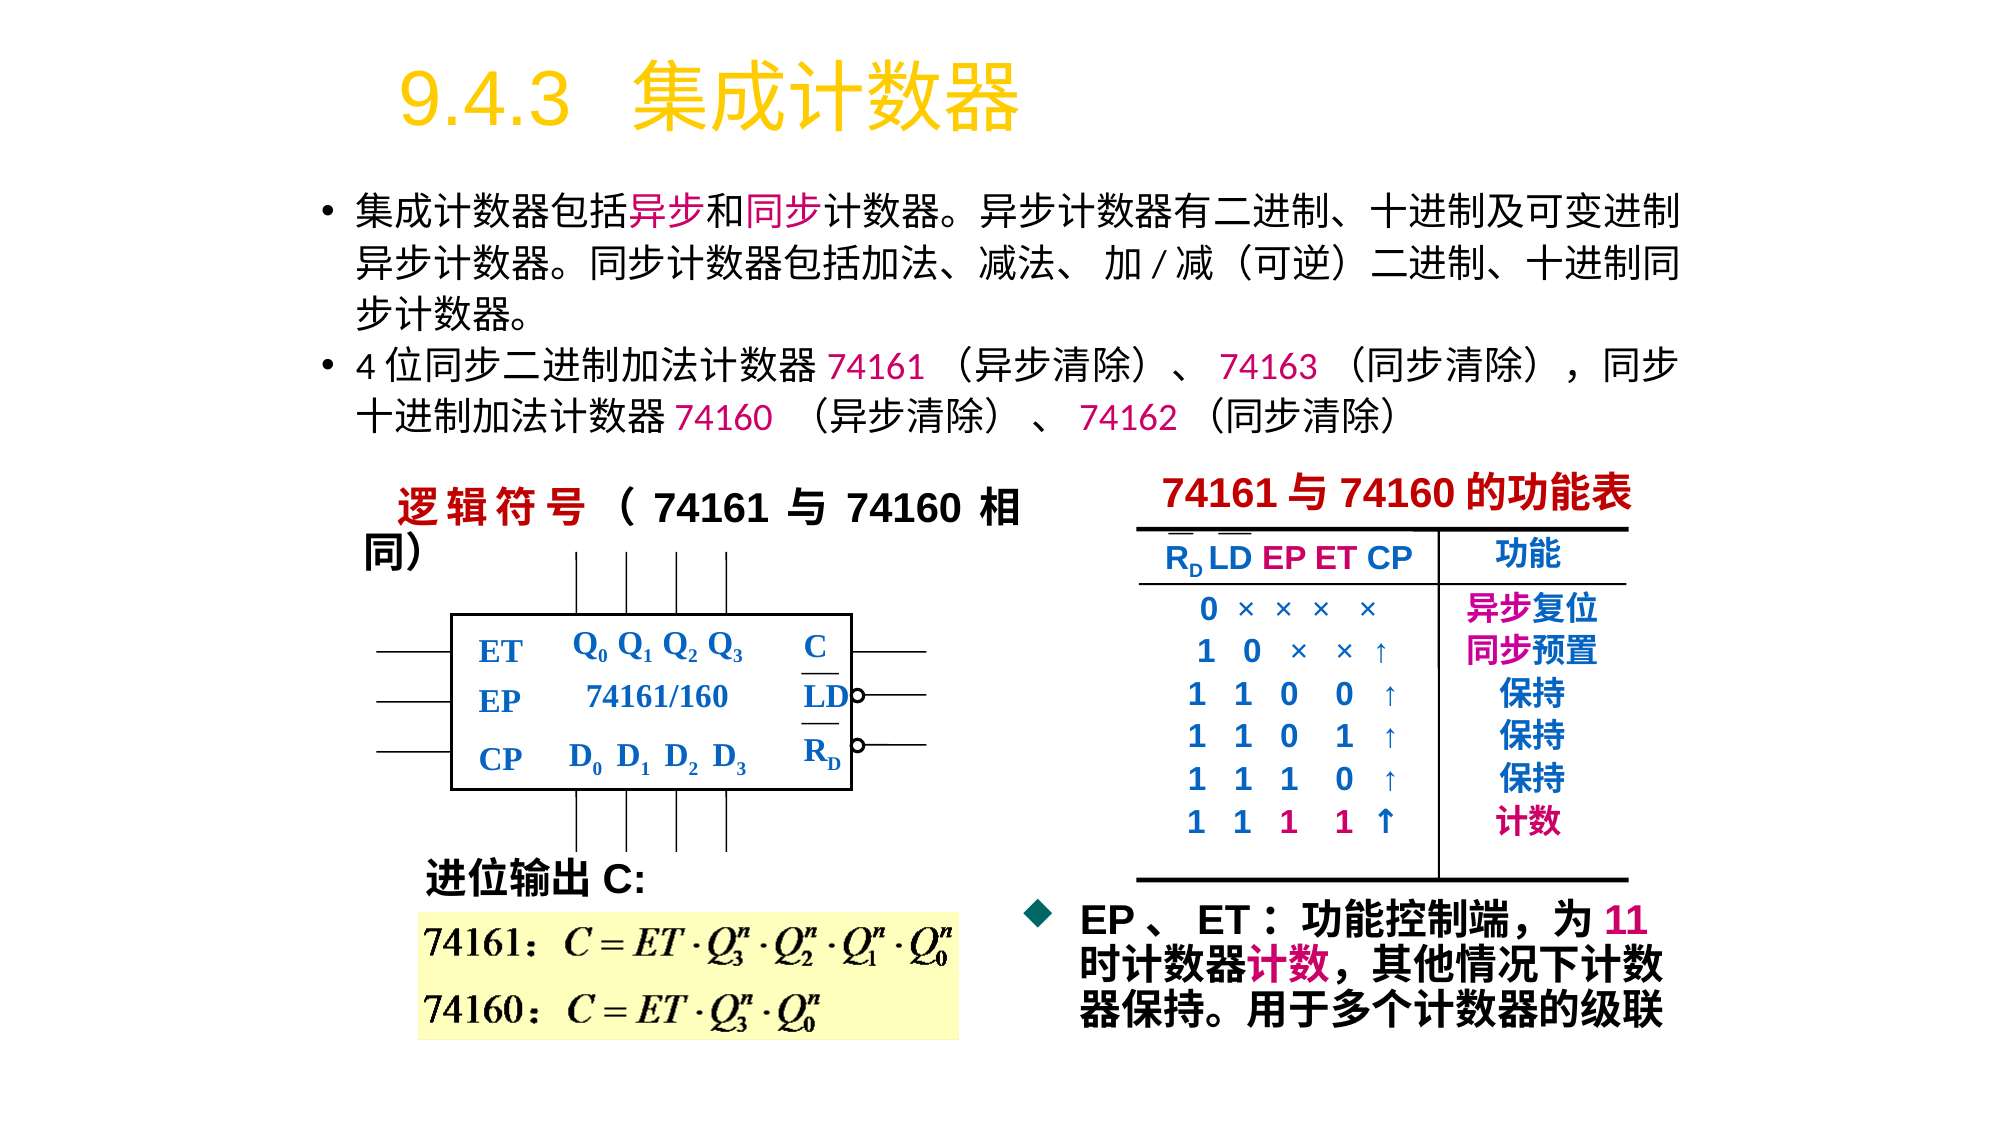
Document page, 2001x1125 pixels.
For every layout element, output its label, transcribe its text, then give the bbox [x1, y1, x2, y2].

text_box 逻辑符号（74161与74160相同） [348, 479, 1037, 585]
text_box EP、ET：功能控制端，为11时计数器计数，其他情况下计数器保持。用于多个计数器的级联 [1005, 890, 1712, 1041]
list 集成计数器包括异步和同步计数器。异步计数器有二进制、十进制及可变进制异步计数器。同步计数器包括加法、减法、 加/减（可逆）二进制、十进制同步计数器。 4位同步二进制加法计数器74161（异步清除）、74163（同步清除），同步十进制加法计数器74160 （异步清除） 、74162（同步清除） [305, 174, 1696, 448]
title 9.4.3 集成计数器 [383, 50, 1884, 150]
text_box 进位输出C: [410, 852, 768, 910]
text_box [1138, 529, 1627, 880]
text_box 74161与74160的功能表 [1121, 464, 1738, 525]
picture [417, 911, 960, 1041]
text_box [376, 551, 927, 852]
